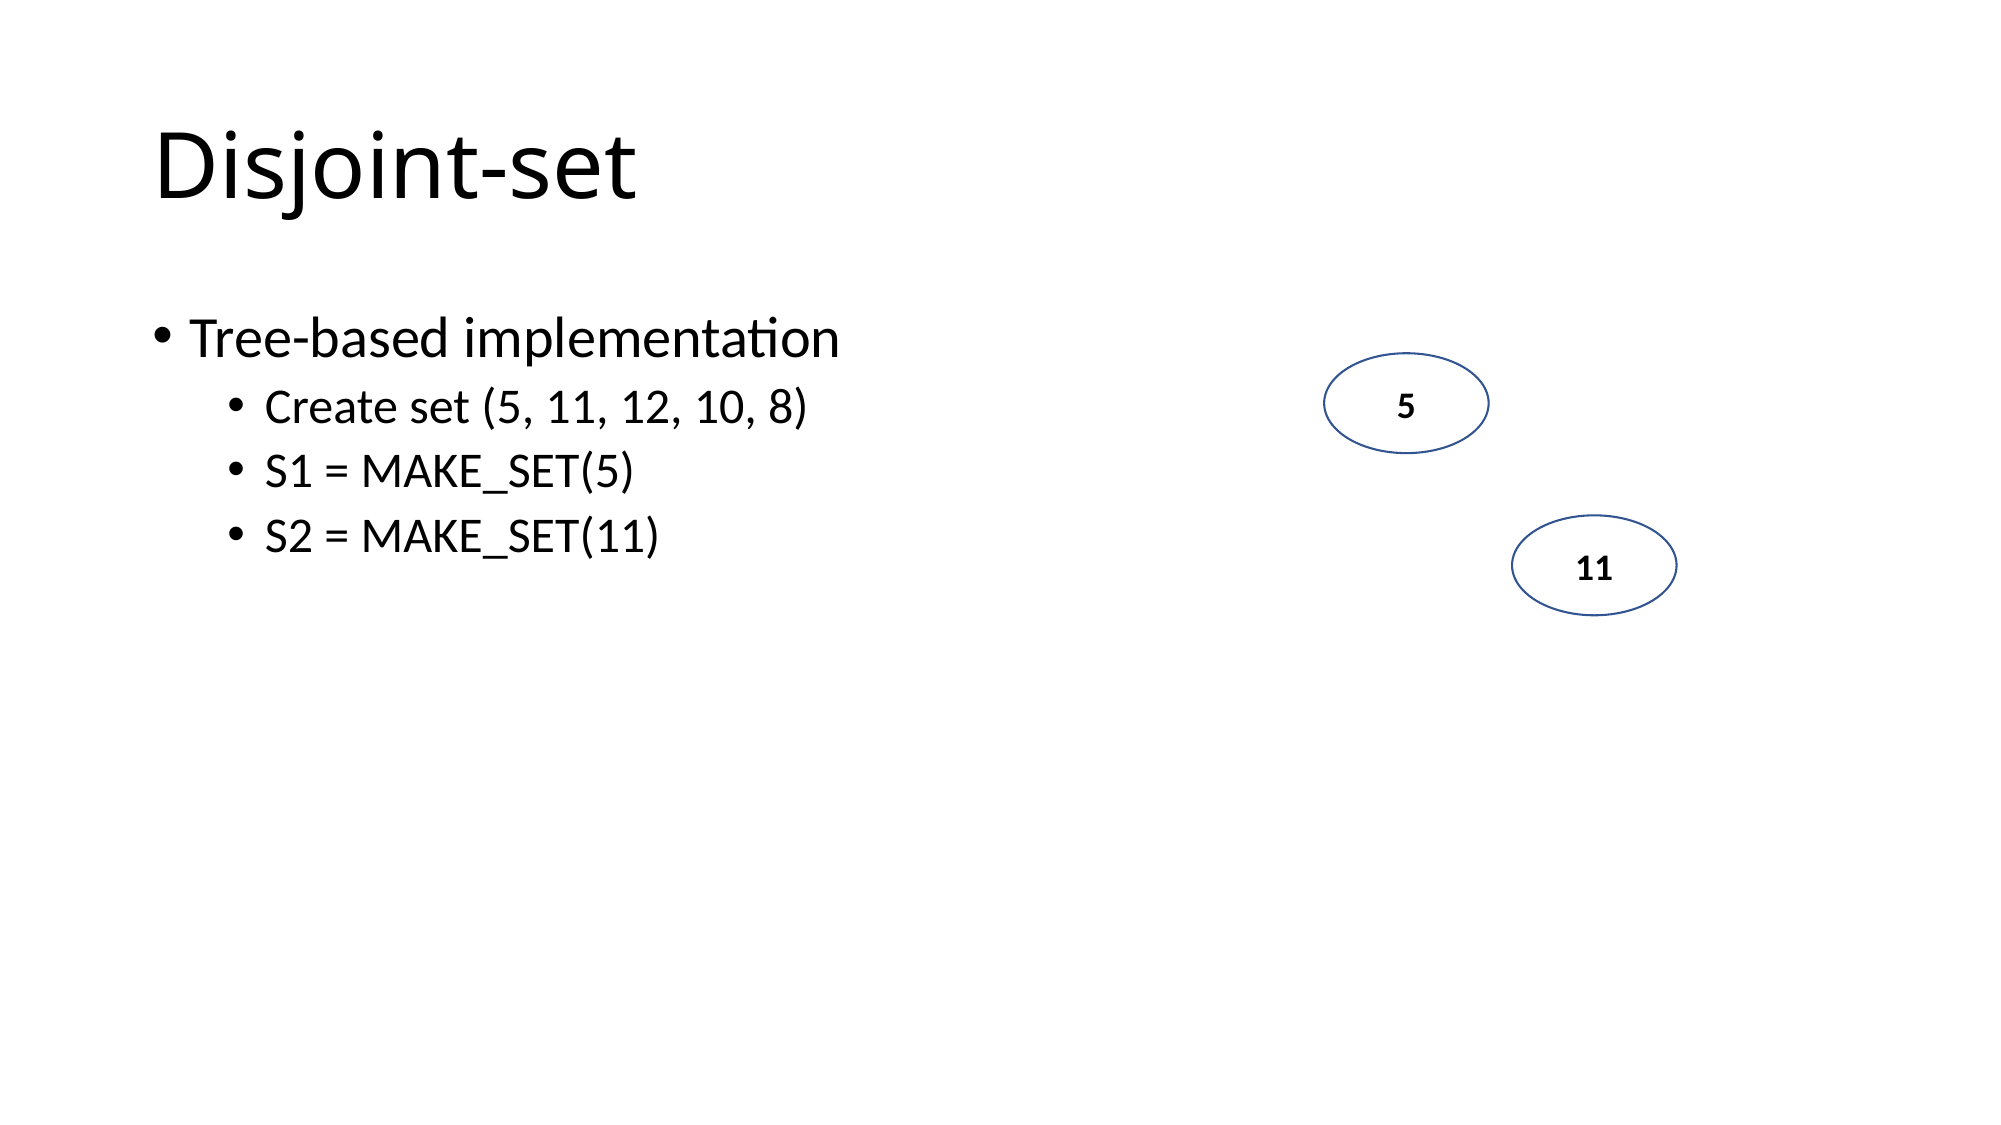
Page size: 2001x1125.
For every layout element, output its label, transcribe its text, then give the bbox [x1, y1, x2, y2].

list Tree-based implementation Create set (5, 11, 12, 10, 8) S1 = MAKE_SET(5) S2 = MAKE_SET(11) [137, 299, 1863, 1014]
title Disjoint-set [137, 59, 1863, 278]
text_box 5 [1323, 352, 1490, 455]
text_box 11 [1511, 514, 1678, 617]
